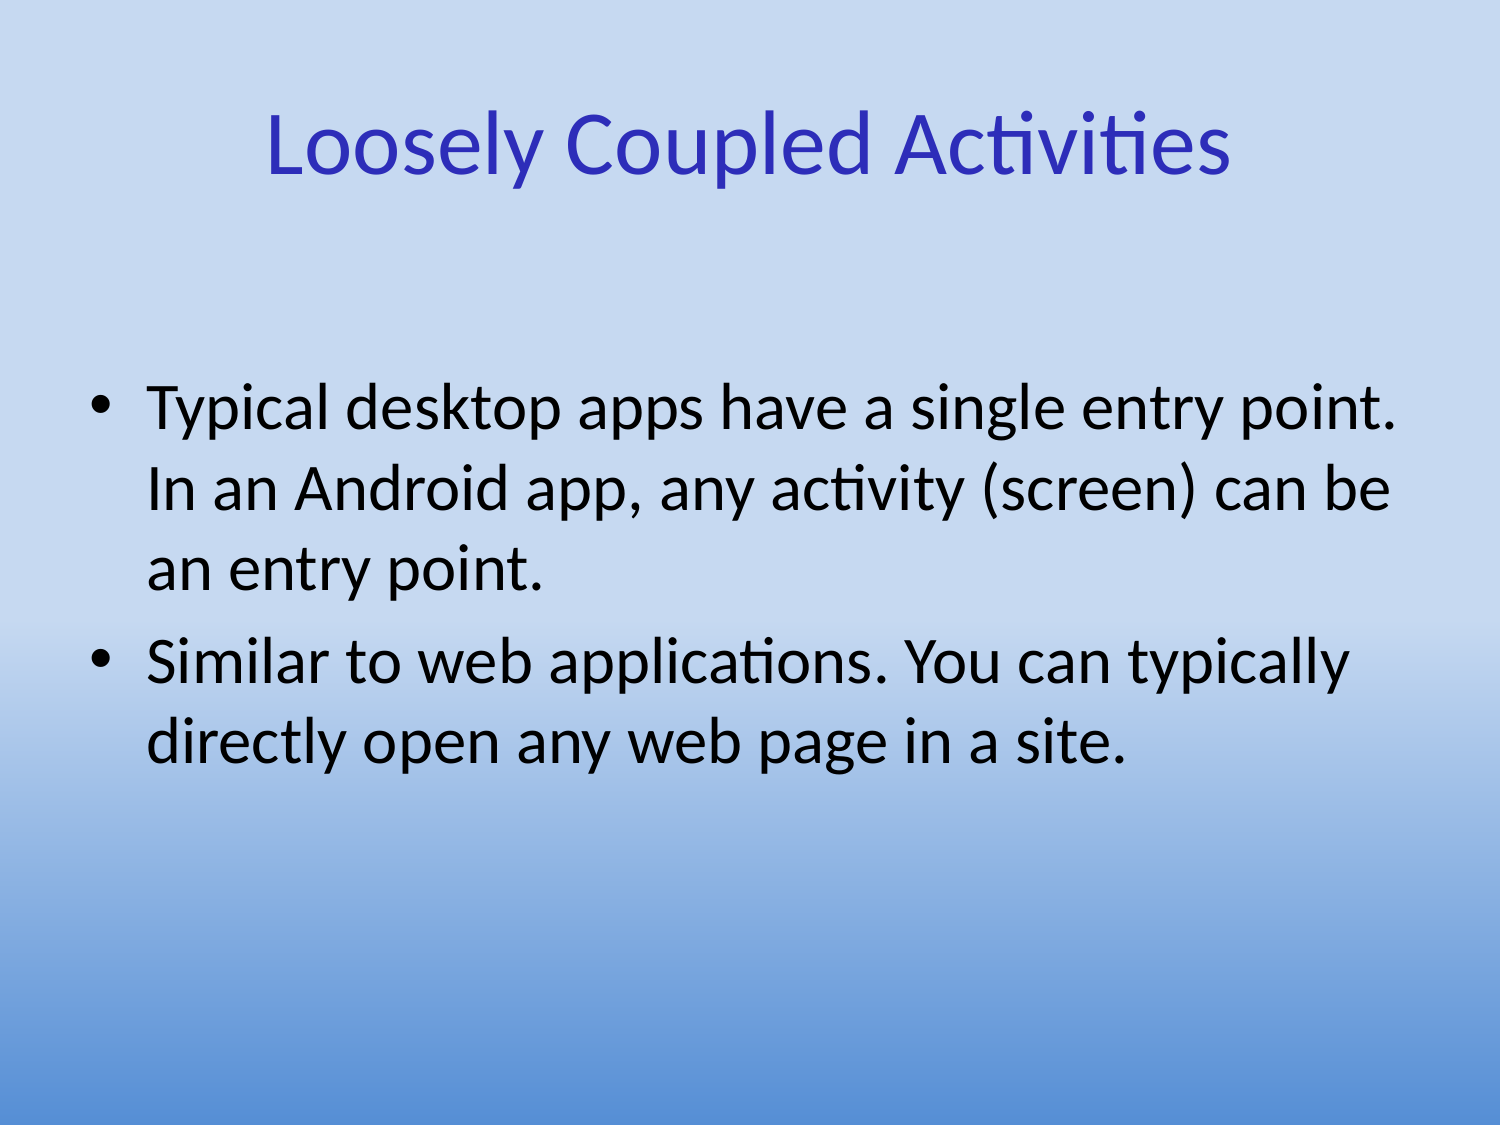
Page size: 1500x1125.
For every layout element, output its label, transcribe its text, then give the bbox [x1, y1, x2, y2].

text_box Typical desktop apps have a single entry point. In an Android app, any activity (screen) can be an entry point. Similar to web applications. You can typically directly open any web page in a site. [74, 262, 1425, 1005]
text_box Loosely Coupled Activities [74, 75, 1425, 262]
